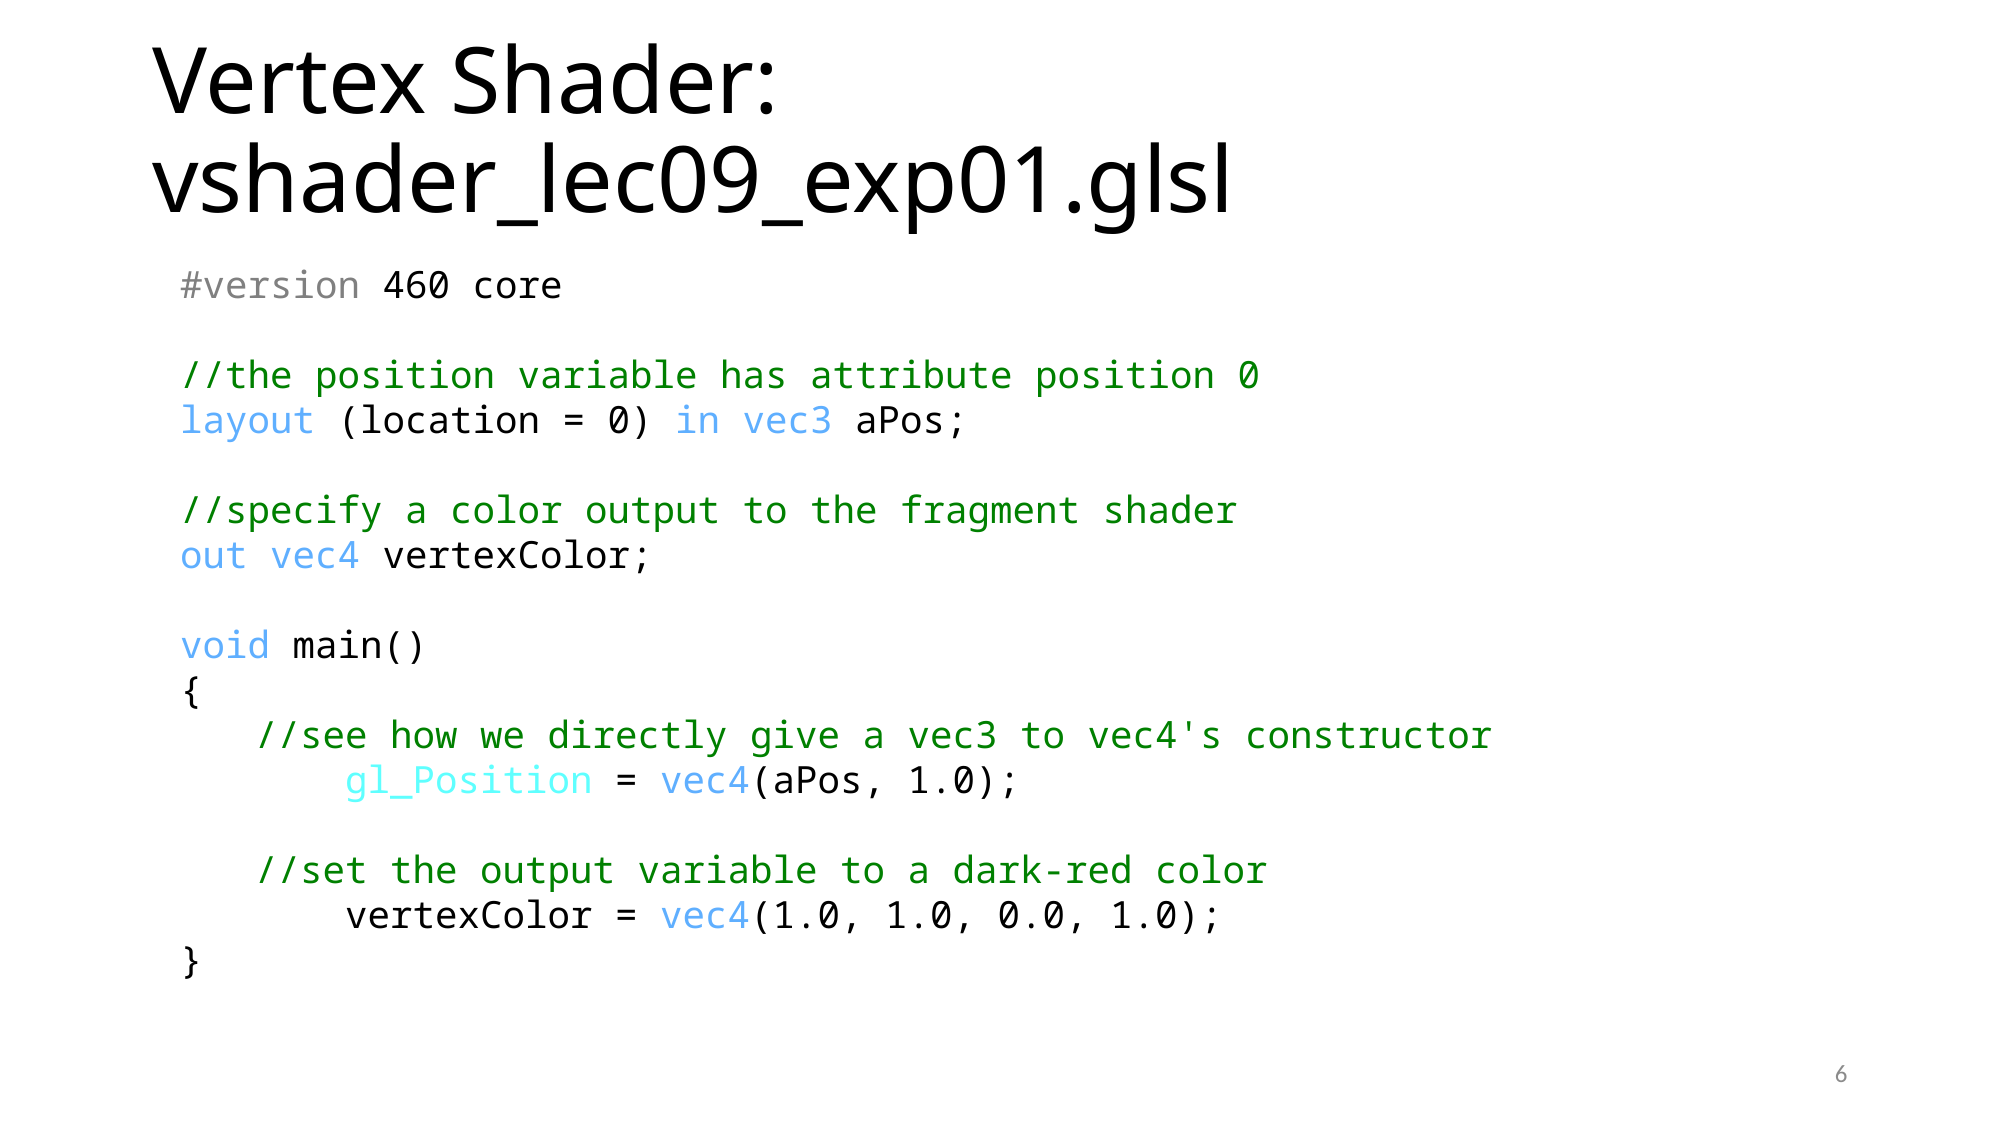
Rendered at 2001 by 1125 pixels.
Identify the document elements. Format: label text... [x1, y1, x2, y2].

text_box #version 460 core //the position variable has attribute position 0 layout (location = 0) in vec3 aPos; //specify a color output to the fragment shader out vec4 vertexColor; void main() { //see how we directly give a vec3 to vec4's constructor gl_Position = vec4(aPos, 1.0); //set the output variable to a dark-red color vertexColor = vec4(1.0, 1.0, 0.0, 1.0); } [165, 253, 1774, 989]
slide_number 6 [1412, 1042, 1863, 1103]
title Vertex Shader: vshader_lec09_exp01.glsl [137, 59, 1863, 207]
